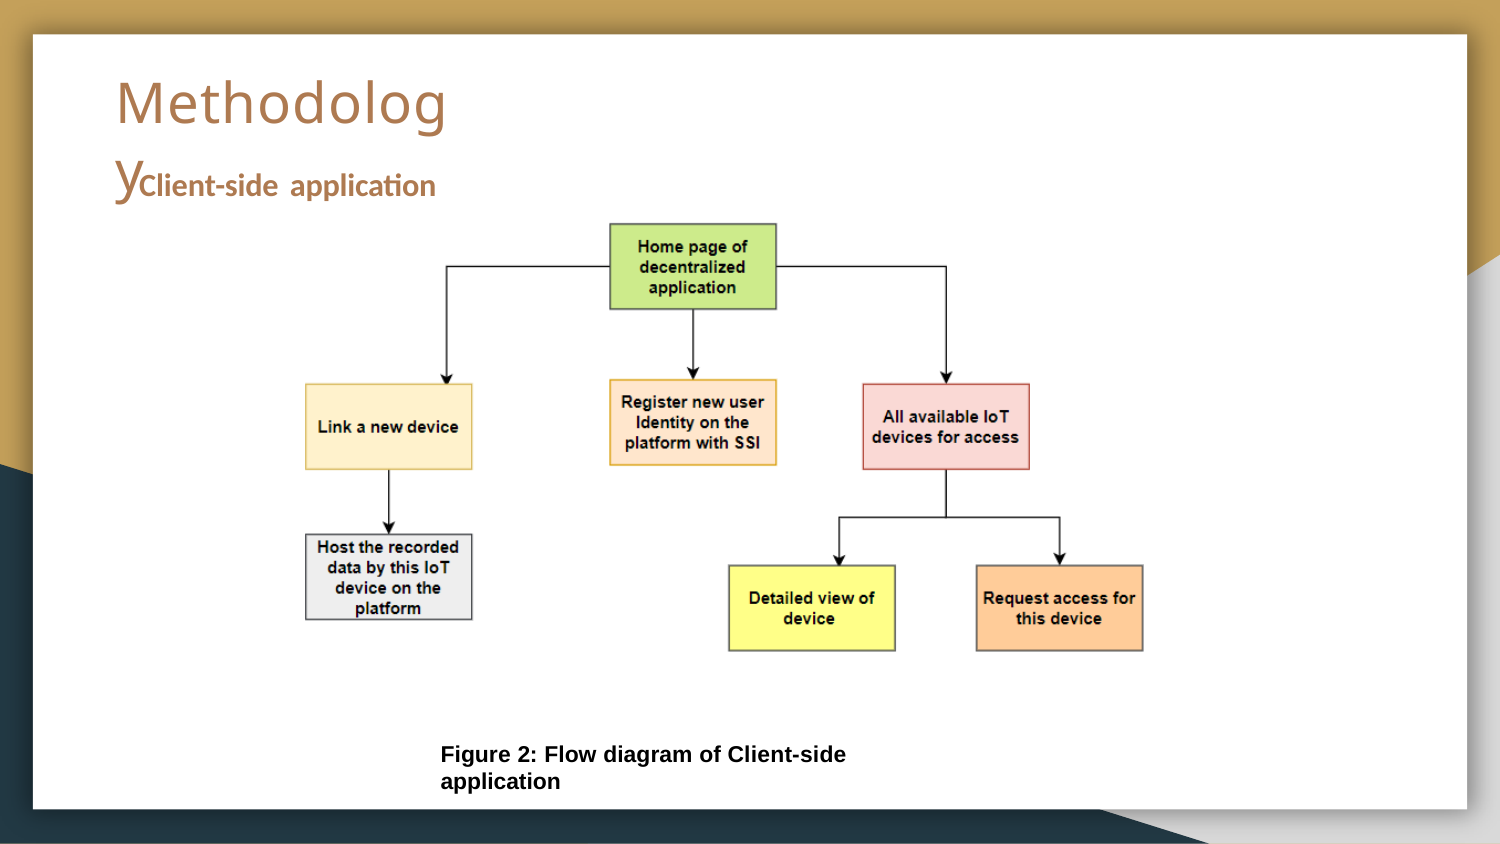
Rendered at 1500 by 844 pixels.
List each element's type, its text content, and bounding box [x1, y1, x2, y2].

text_box Methodology [113, 65, 453, 203]
text_box Figure 2: Flow diagram of Client-side application [438, 736, 974, 794]
text_box Client-side application [137, 161, 444, 204]
picture [0, 0, 1500, 844]
